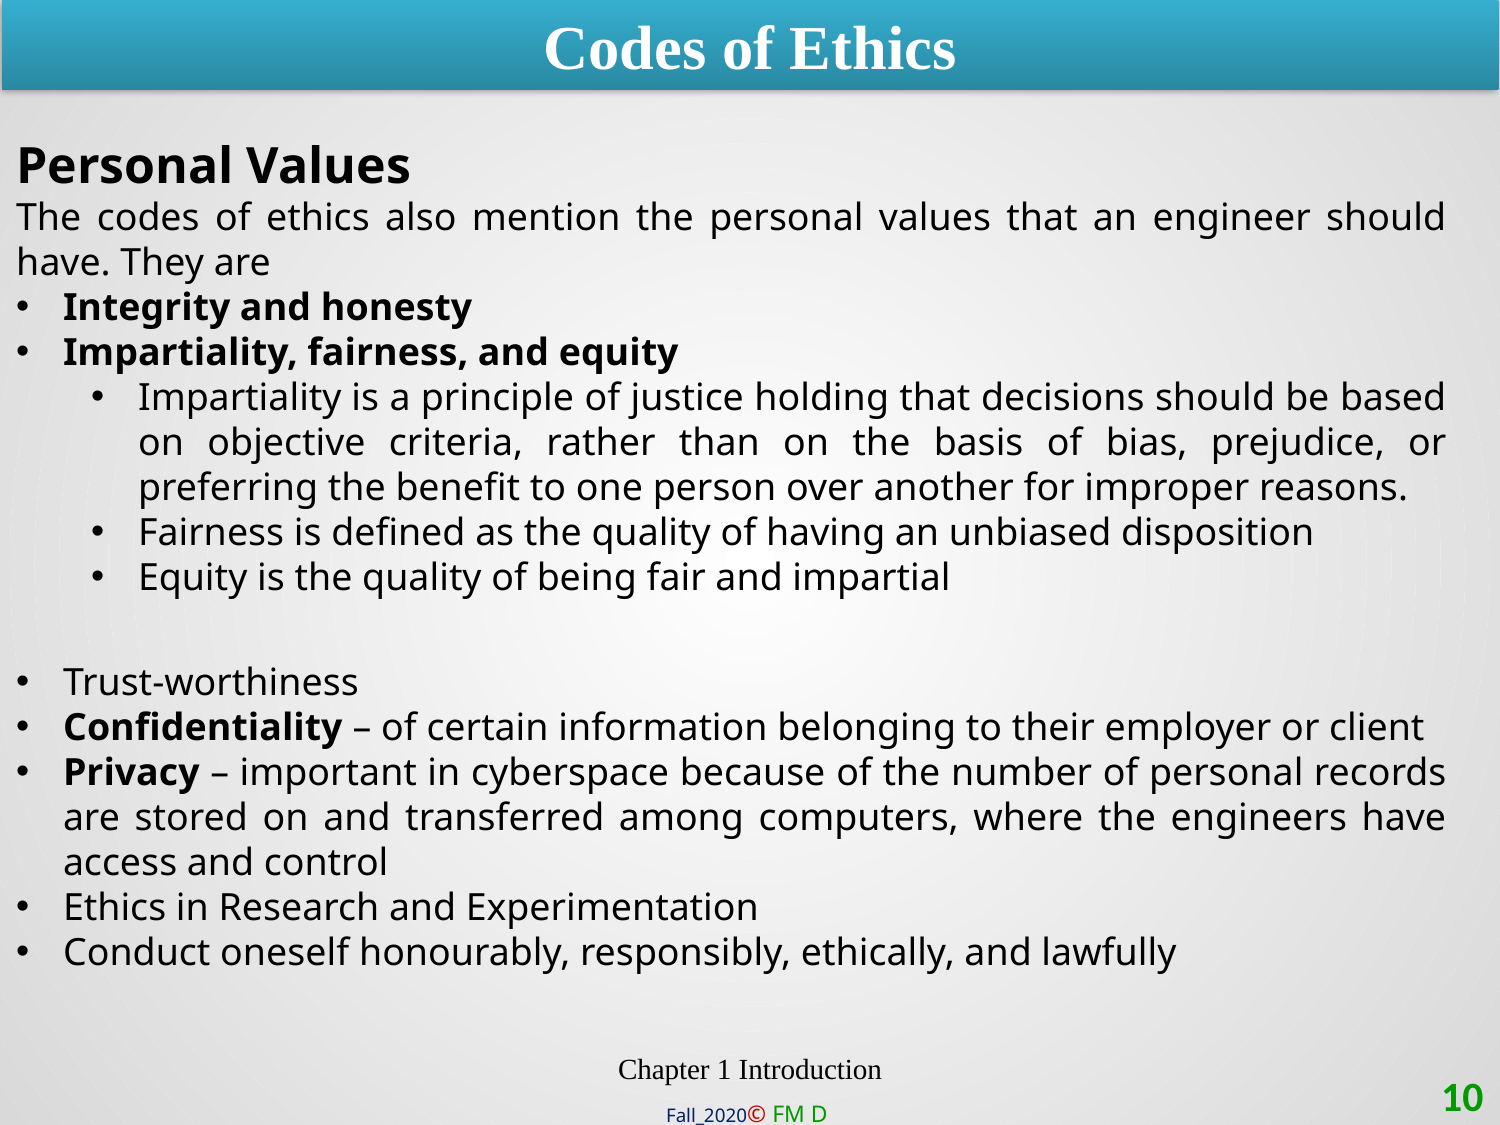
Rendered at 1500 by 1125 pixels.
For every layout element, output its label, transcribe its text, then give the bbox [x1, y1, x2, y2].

slide_number 10 [1148, 1065, 1499, 1125]
footer Chapter 1 Introduction [512, 1042, 988, 1103]
text_box Codes of Ethics [2, 0, 1499, 90]
text_box Personal Values The codes of ethics also mention the personal values that an engineer should have. They are Integrity and honesty Impartiality, fairness, and equity Impartiality is a principle of justice holding that decisions should be based on objective criteria, rather than on the basis of bias, prejudice, or preferring the benefit to one person over another for improper reasons. Fairness is defined as the quality of having an unbiased disposition Equity is the quality of being fair and impartial Trust-worthiness Confidentiality – of certain information belonging to their employer or client Privacy – important in cyberspace because of the number of personal records are stored on and transferred among computers, where the engineers have access and control Ethics in Research and Experimentation Conduct oneself honourably, responsibly, ethically, and lawfully [1, 125, 1463, 981]
